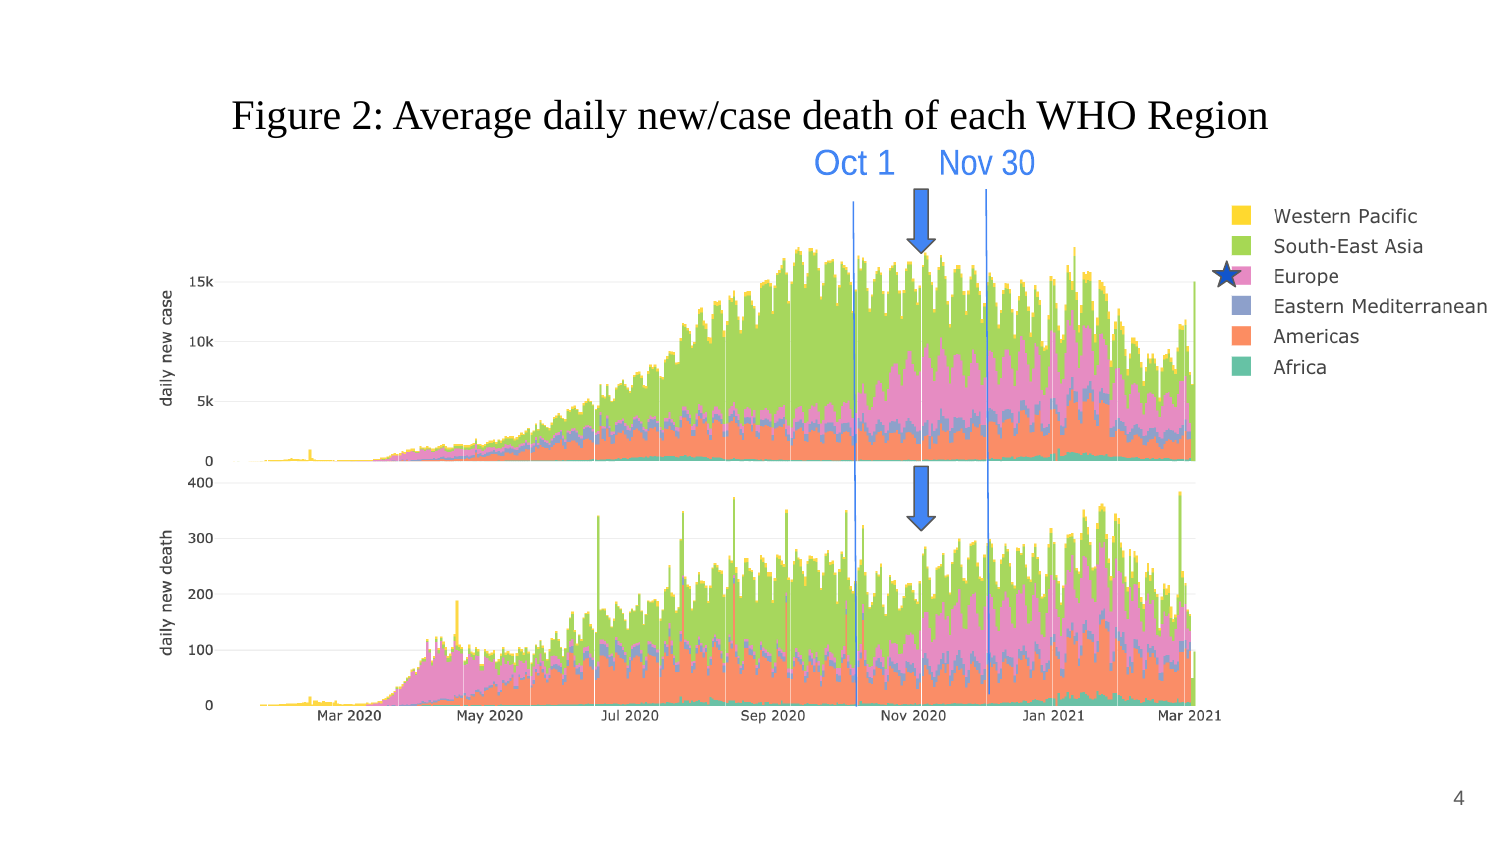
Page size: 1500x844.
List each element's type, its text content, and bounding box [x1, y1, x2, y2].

text_box [914, 189, 929, 236]
picture [134, 188, 1500, 731]
slide_number ‹#› [1389, 764, 1480, 830]
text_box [985, 188, 990, 695]
title Figure 2: Average daily new/case death of each WHO Region [51, 72, 1449, 167]
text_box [853, 201, 857, 707]
